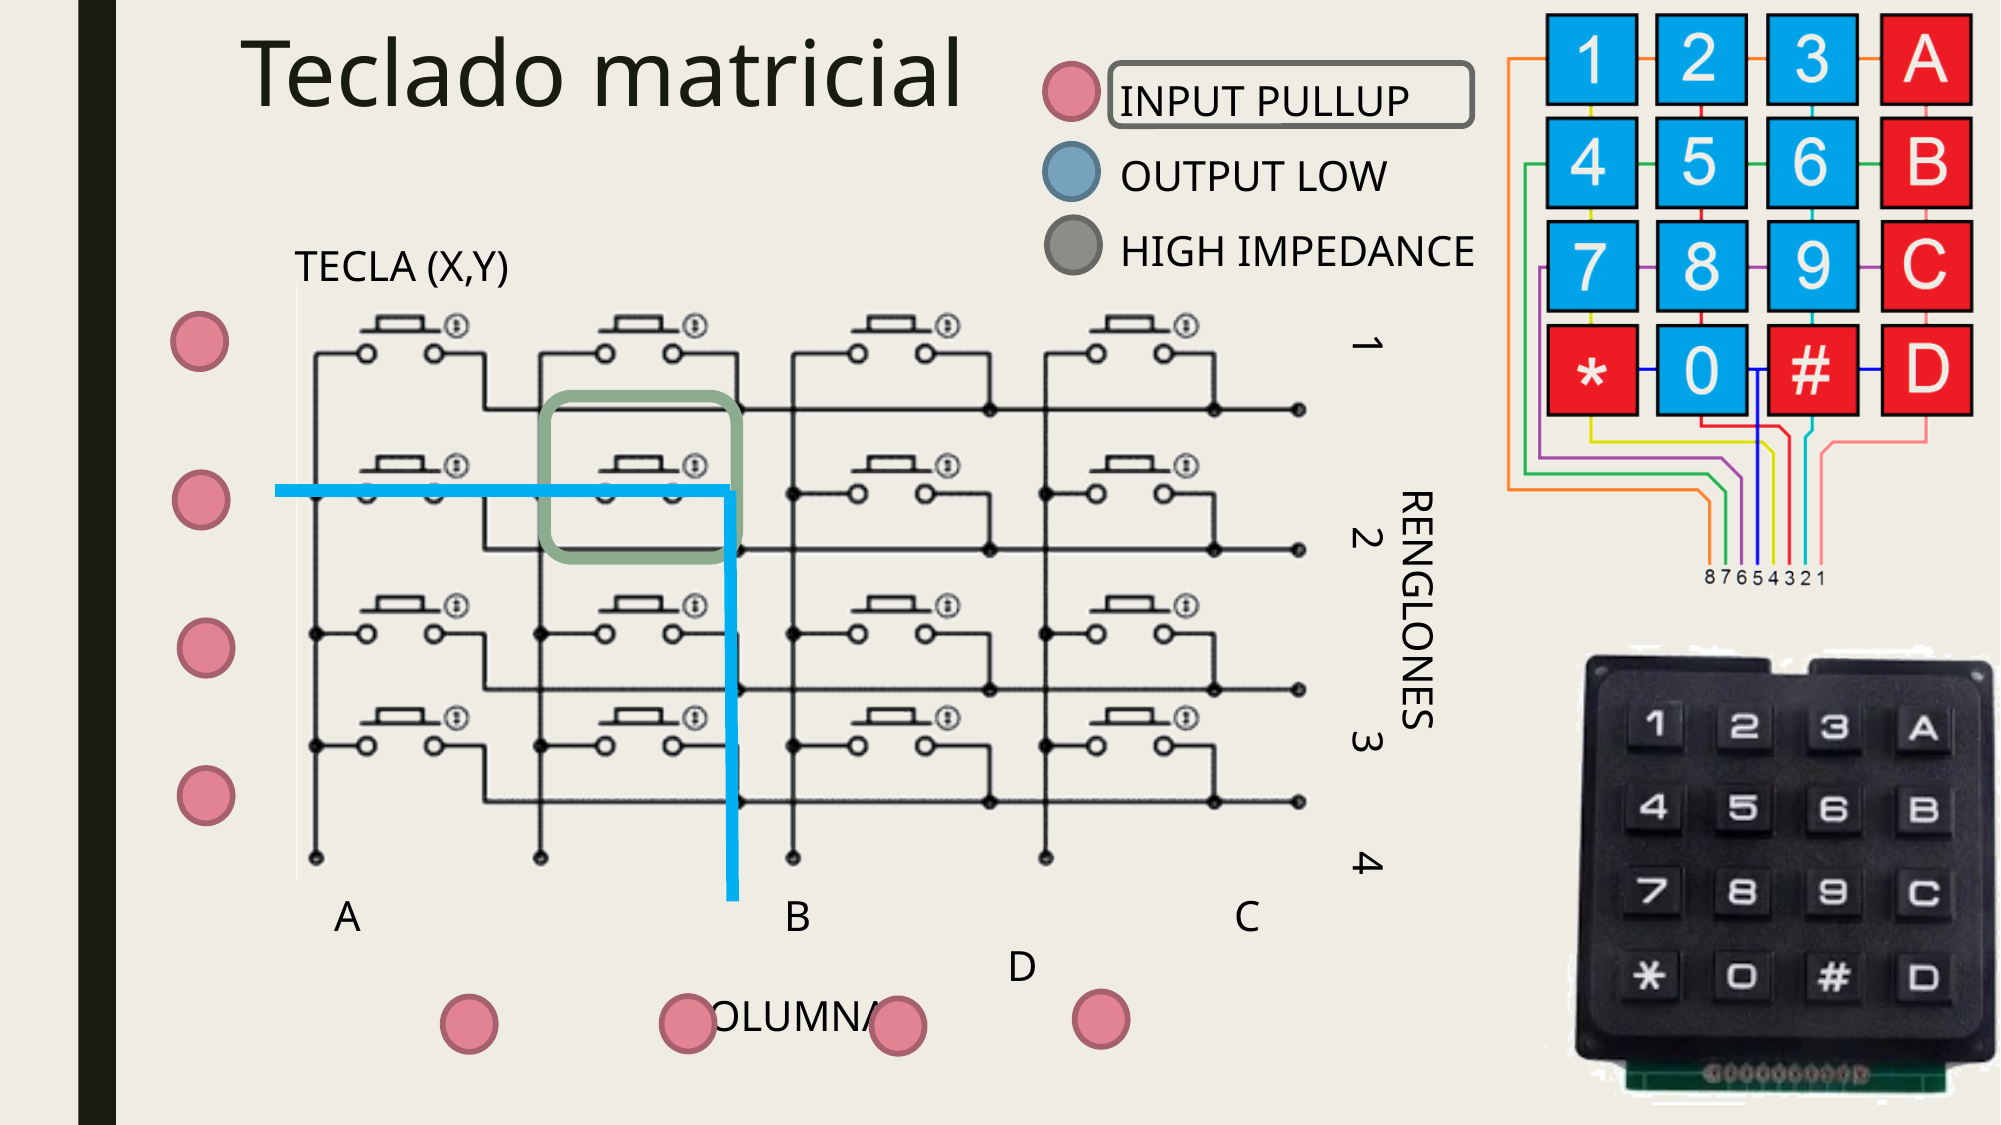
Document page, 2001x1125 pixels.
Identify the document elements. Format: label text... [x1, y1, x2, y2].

picture [1540, 645, 2000, 1105]
text_box [171, 469, 231, 531]
text_box [1071, 999, 1131, 1050]
text_box [176, 617, 236, 679]
text_box [170, 310, 230, 373]
picture [1491, 0, 1999, 590]
text_box [439, 999, 499, 1055]
text_box [176, 765, 236, 827]
text_box [868, 999, 928, 1057]
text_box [729, 490, 733, 902]
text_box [286, 232, 1452, 999]
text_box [1044, 42, 1473, 276]
title Teclado matricial [225, 20, 1491, 265]
text_box [658, 999, 718, 1055]
